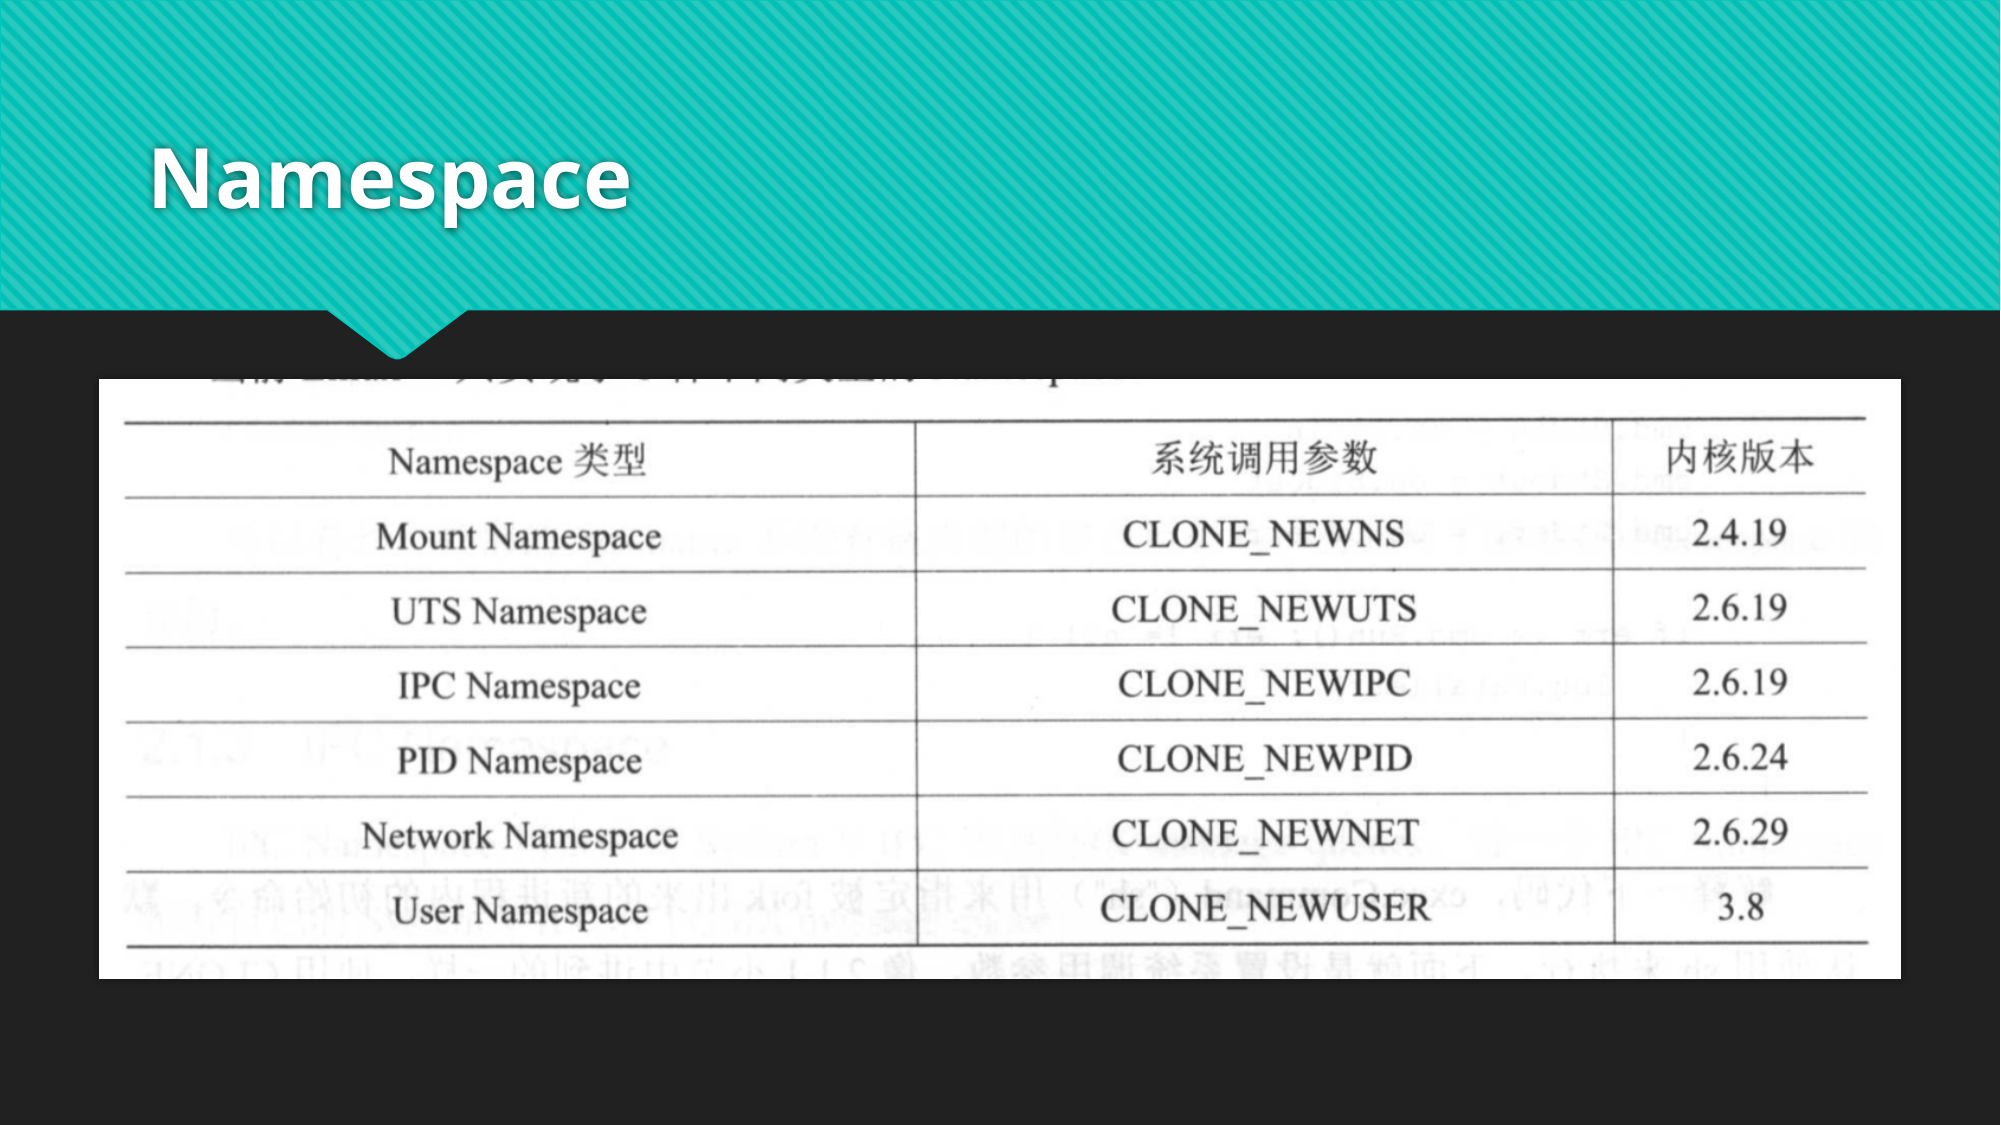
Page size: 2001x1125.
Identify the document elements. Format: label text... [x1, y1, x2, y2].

title Namespace [132, 73, 1868, 233]
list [99, 379, 1901, 979]
